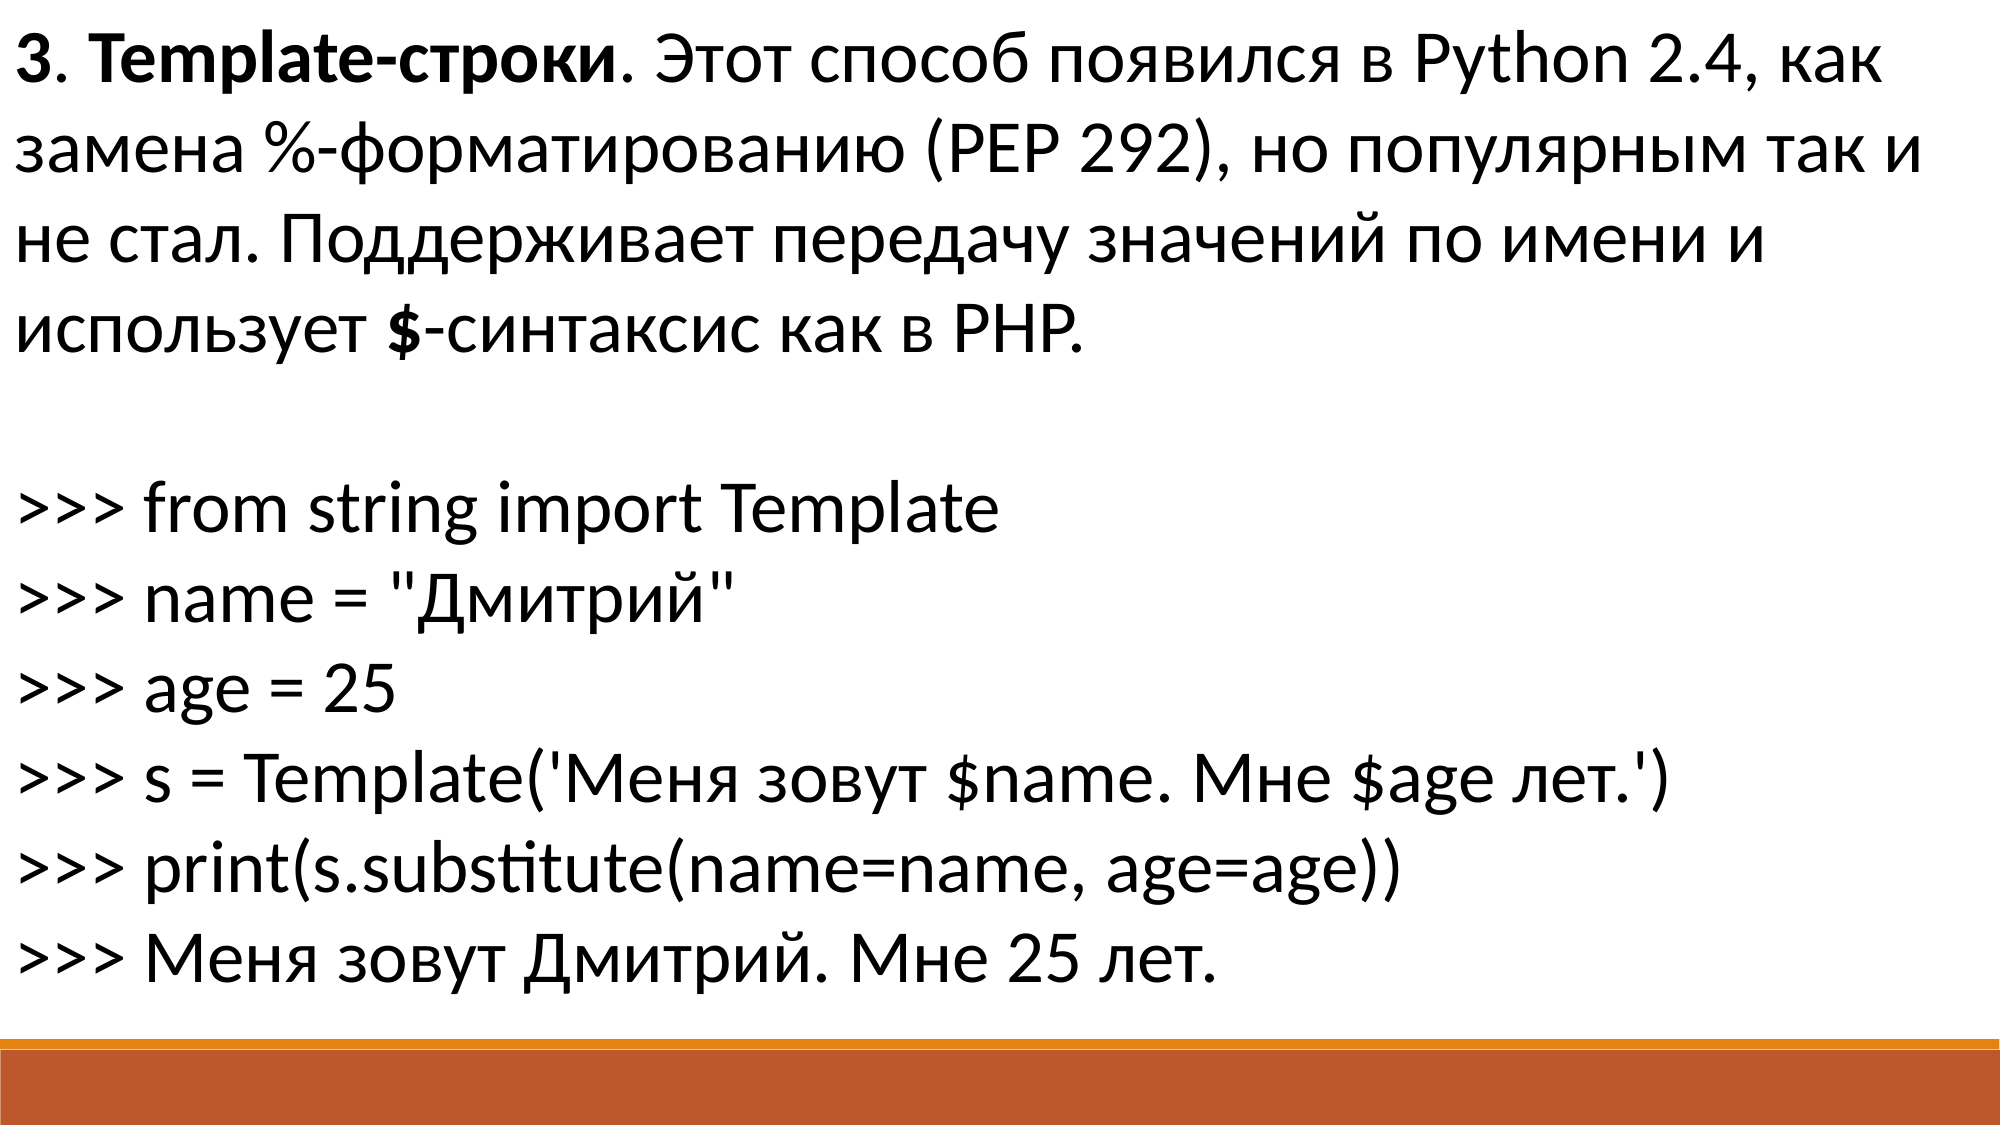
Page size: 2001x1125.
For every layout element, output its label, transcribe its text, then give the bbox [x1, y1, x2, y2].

text_box 3. Template-строки. Этот способ появился в Python 2.4, как замена %-форматированию (PEP 292), но популярным так и не стал. Поддерживает передачу значений по имени и использует $-синтаксис как в PHP. >>> from string import Template >>> name = "Дмитрий" >>> age = 25 >>> s = Template('Меня зовут $name. Мне $age лет.') >>> print(s.substitute(name=name, age=age)) >>> Меня зовут Дмитрий. Мне 25 лет. [0, 0, 2000, 1005]
